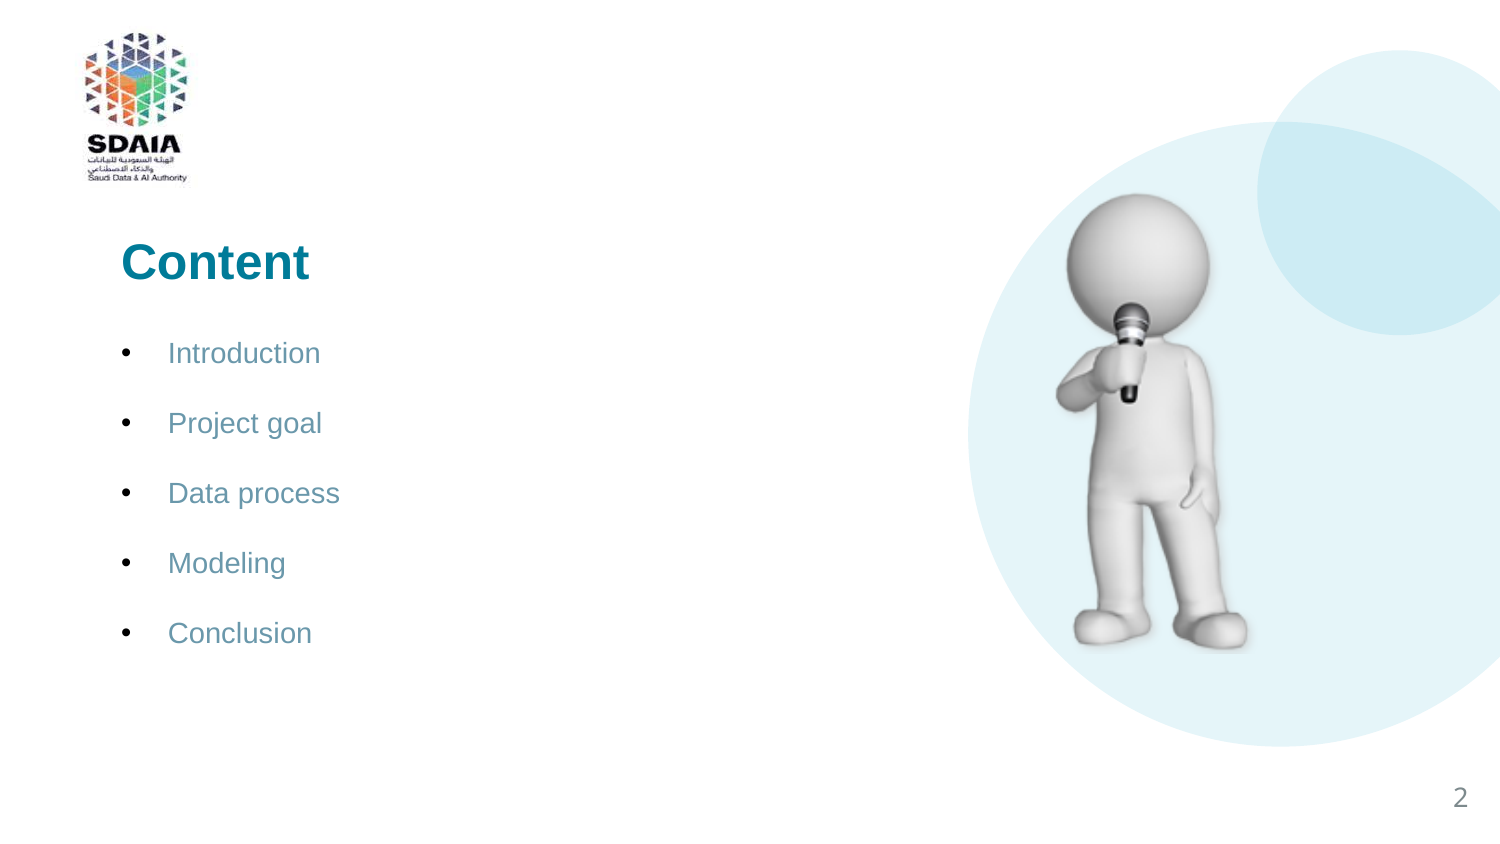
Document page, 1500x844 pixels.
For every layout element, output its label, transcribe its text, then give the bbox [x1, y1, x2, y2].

text_box Content Introduction Project goal Data process Modeling Conclusion [106, 222, 596, 737]
picture [28, 12, 246, 202]
picture [1053, 189, 1258, 655]
slide_number 2 [1411, 775, 1469, 822]
